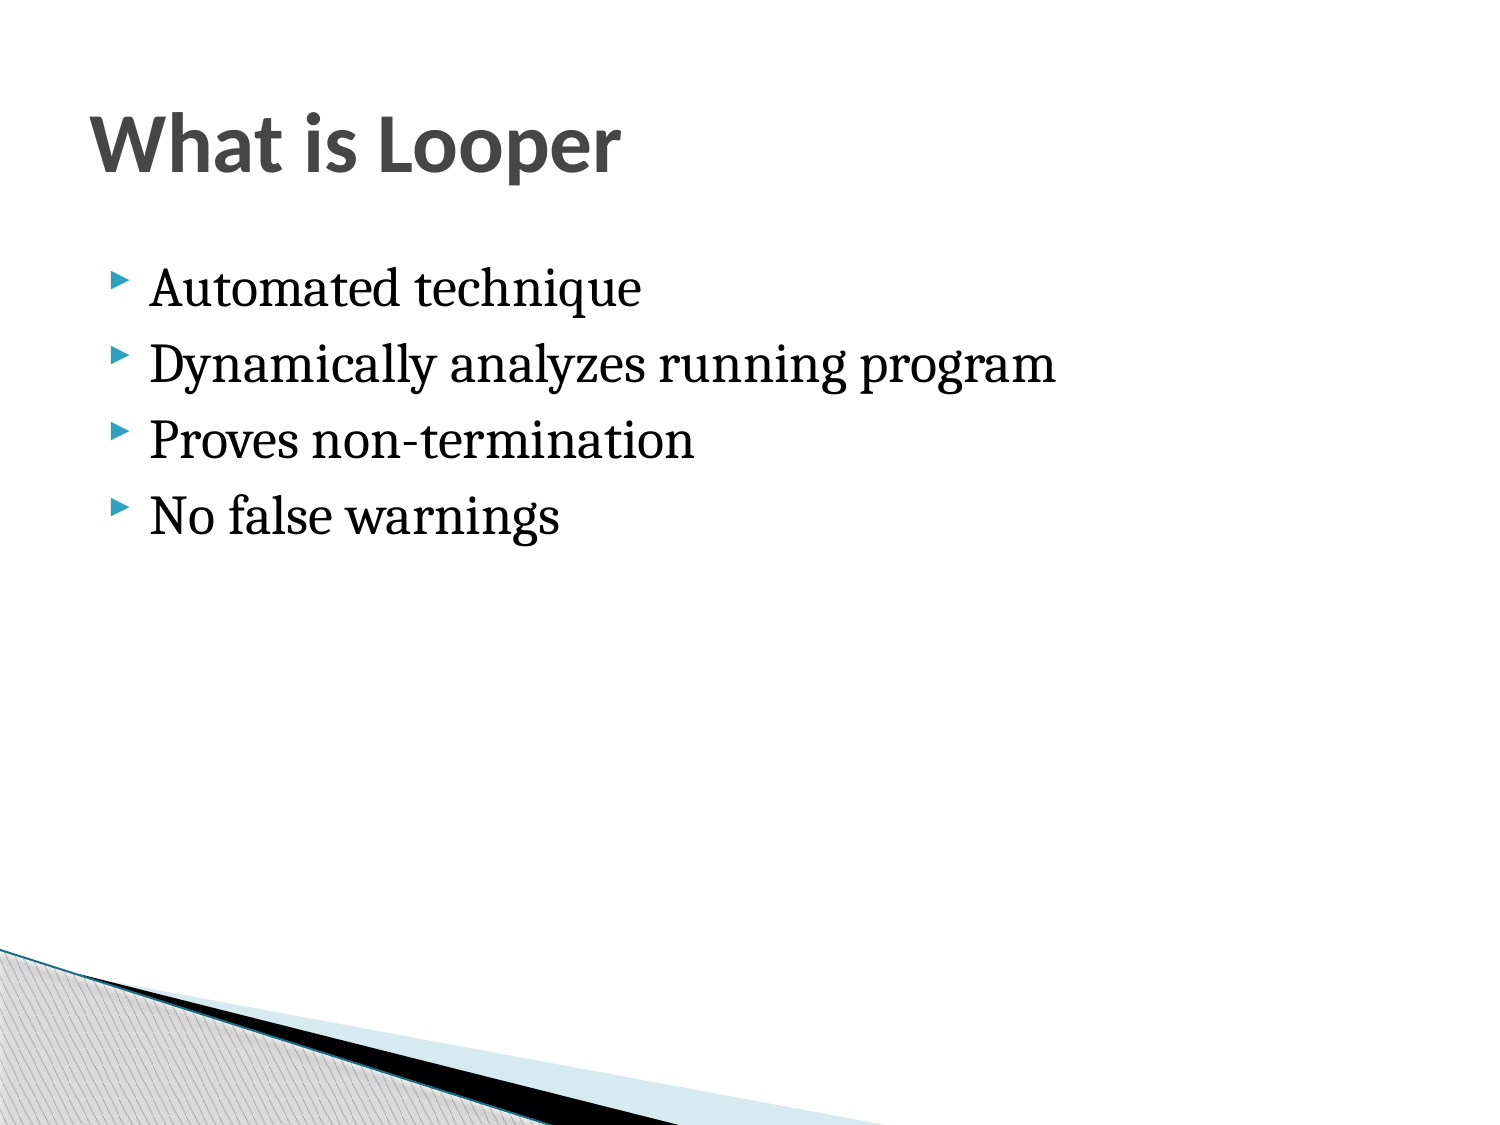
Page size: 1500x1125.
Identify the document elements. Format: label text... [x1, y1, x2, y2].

title What is Looper [75, 45, 1425, 233]
list Automated technique Dynamically analyzes running program Proves non-termination No false warnings [75, 243, 1425, 986]
